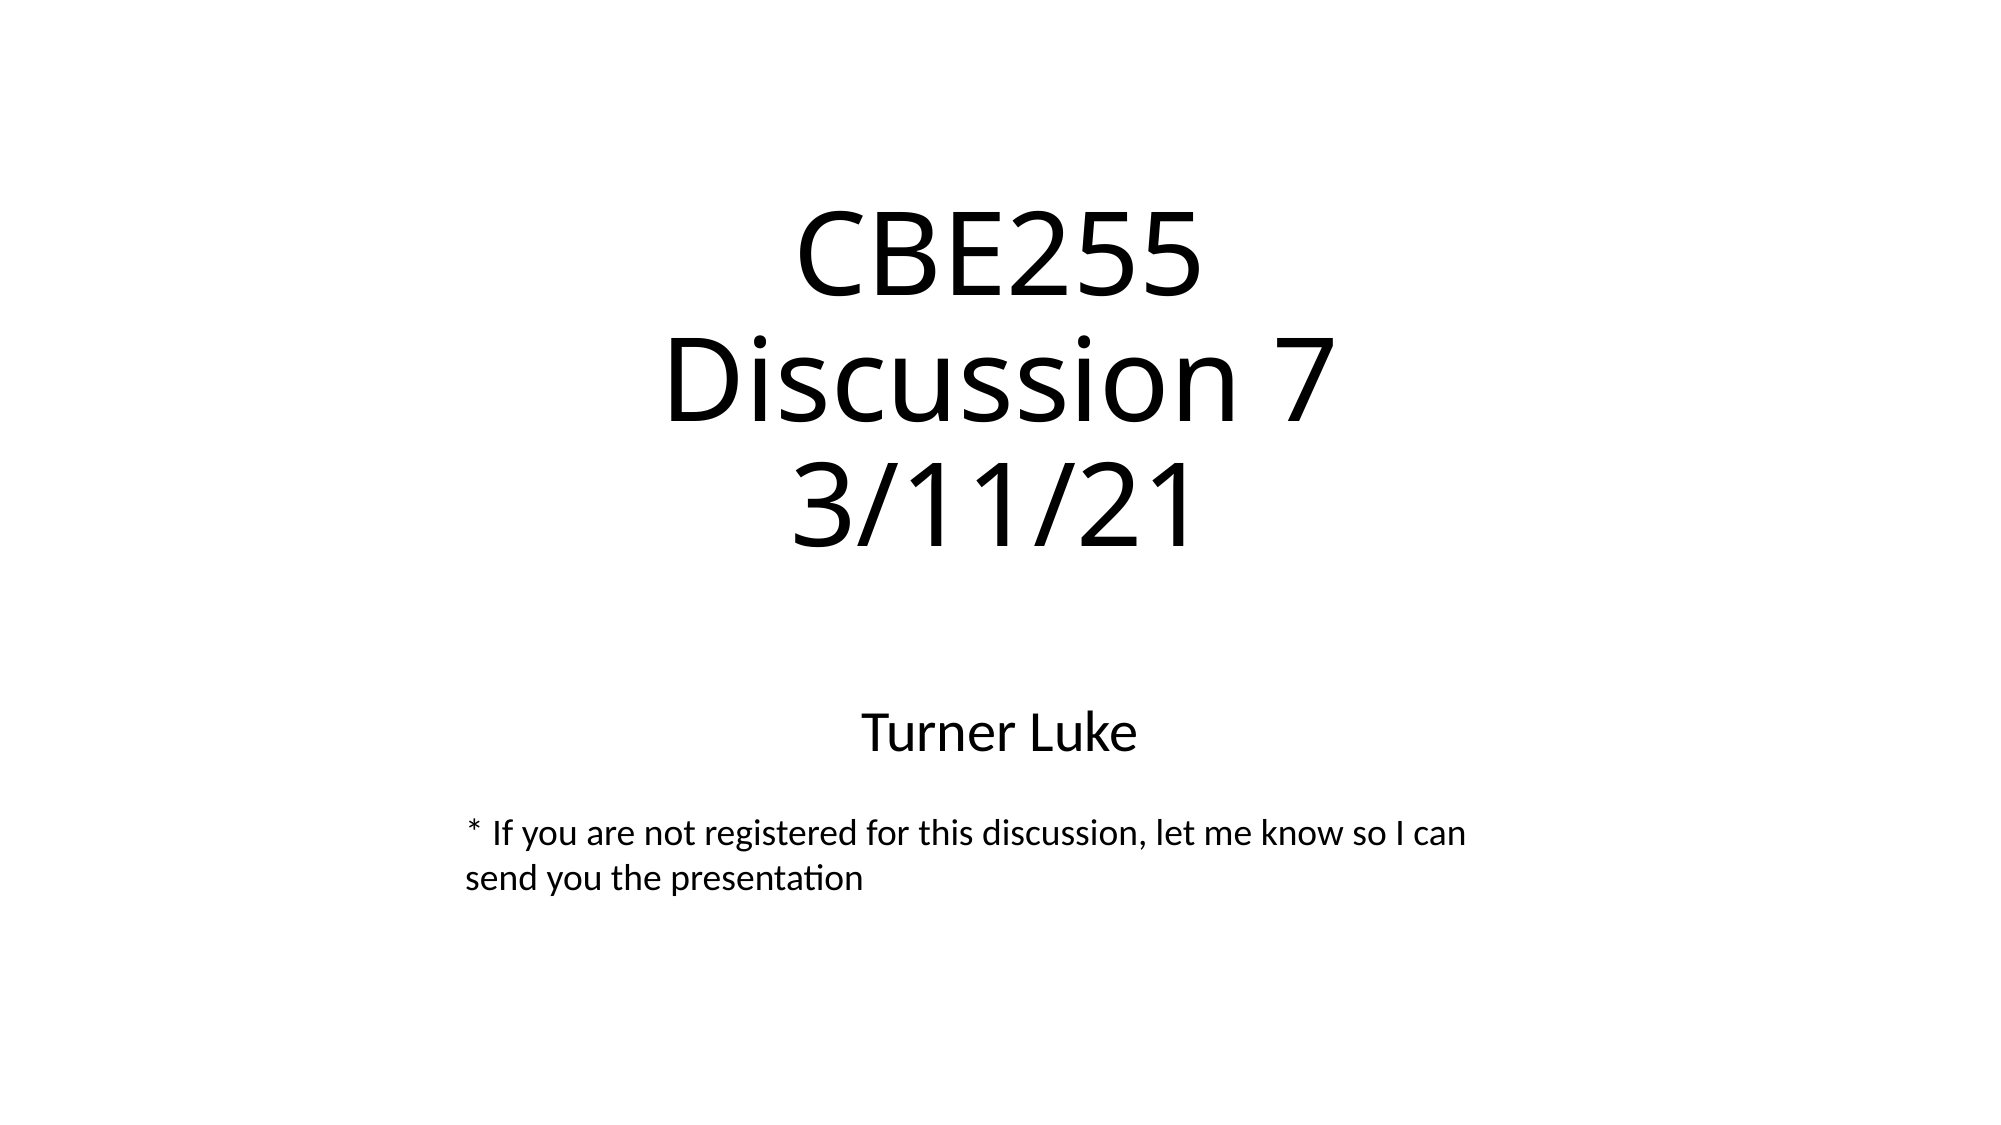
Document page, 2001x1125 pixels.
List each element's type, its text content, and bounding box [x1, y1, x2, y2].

title CBE255 Discussion 7 3/11/21 [249, 187, 1750, 580]
text_box Turner Luke * If you are not registered for this discussion, let me know so I can send you the presentation [450, 685, 1550, 906]
